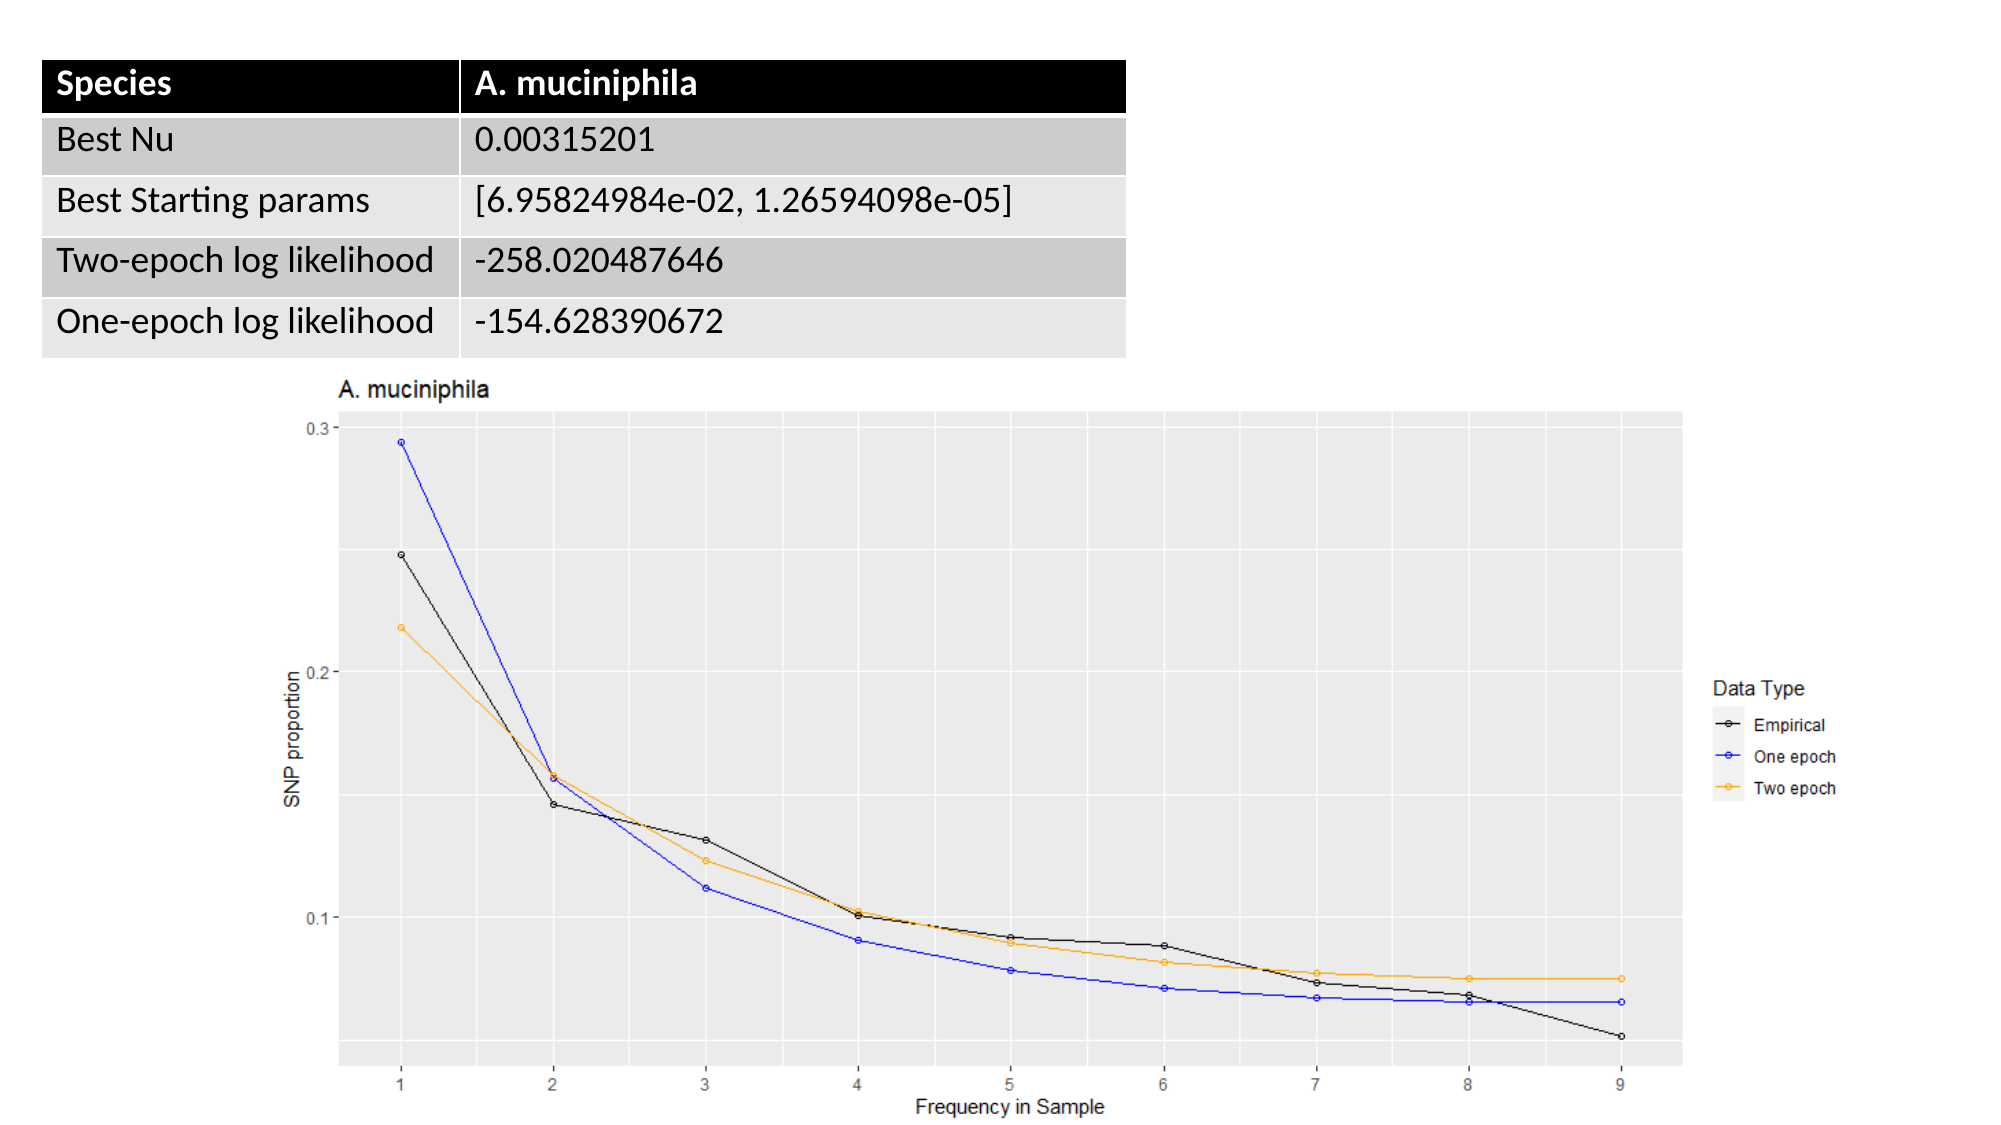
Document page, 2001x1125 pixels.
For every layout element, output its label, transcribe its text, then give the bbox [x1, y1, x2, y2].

table_cell Best Nu [42, 118, 459, 175]
table_cell -154.628390672 [461, 299, 1126, 358]
picture [280, 375, 1853, 1125]
table_cell -258.020487646 [461, 238, 1126, 297]
table_header Species [42, 60, 459, 113]
table_cell One-epoch log likelihood [42, 299, 459, 358]
table_cell 0.00315201 [461, 118, 1126, 175]
table_header A. muciniphila [461, 60, 1126, 113]
table_cell Two-epoch log likelihood [42, 238, 459, 297]
table_cell Best Starting params [42, 177, 459, 236]
table_cell [6.95824984e-02, 1.26594098e-05] [461, 177, 1126, 236]
